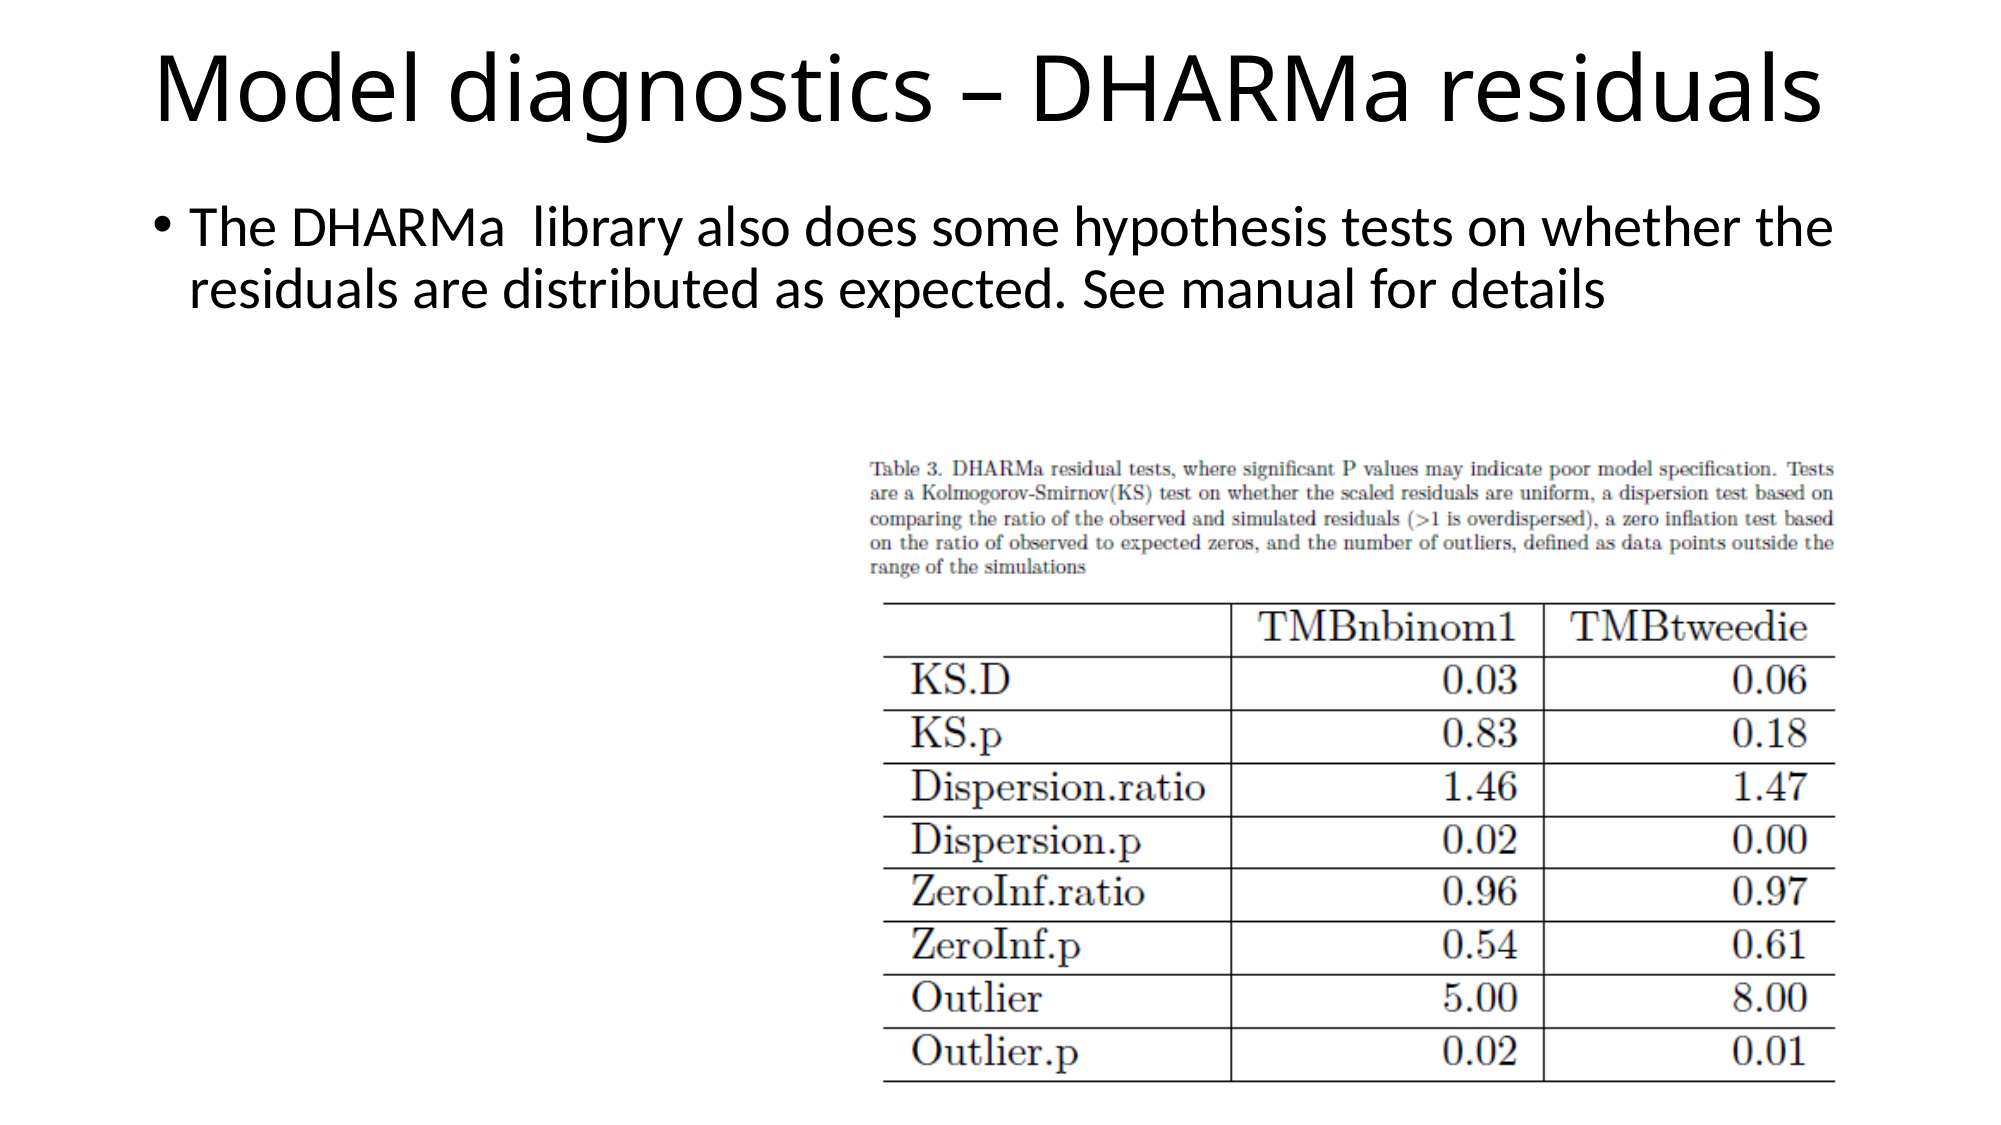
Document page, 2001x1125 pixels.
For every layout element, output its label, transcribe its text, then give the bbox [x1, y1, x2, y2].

title Model diagnostics – DHARMa residuals [137, 0, 1863, 201]
picture [851, 452, 1863, 1098]
list The DHARMa library also does some hypothesis tests on whether the residuals are distributed as expected. See manual for details [137, 201, 1863, 529]
